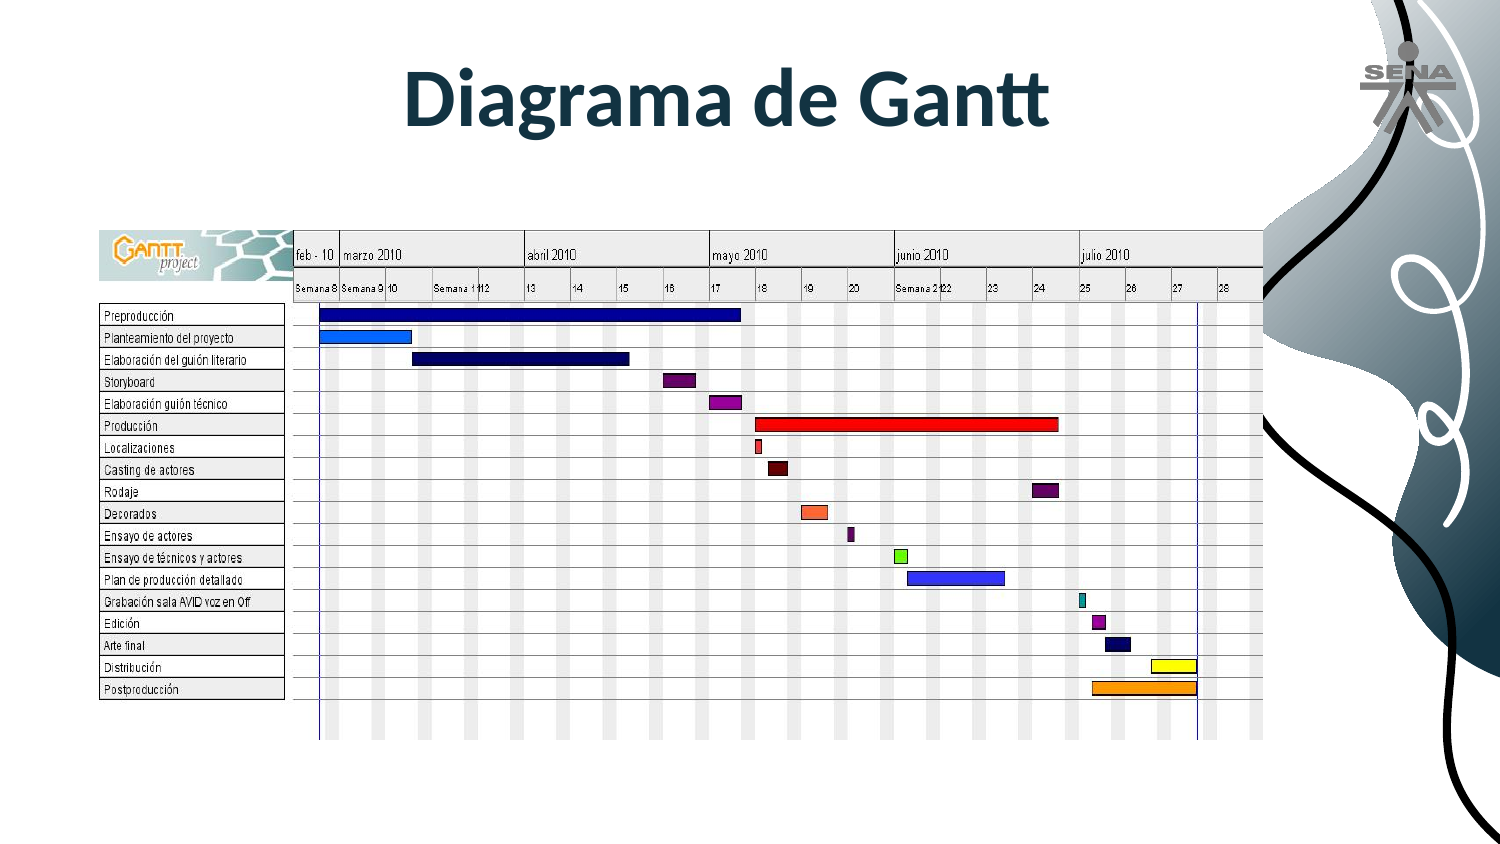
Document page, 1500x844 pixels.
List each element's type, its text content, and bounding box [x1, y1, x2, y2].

text_box Diagrama de Gantt [221, 35, 1233, 228]
picture [1360, 41, 1456, 135]
picture [99, 230, 1263, 740]
